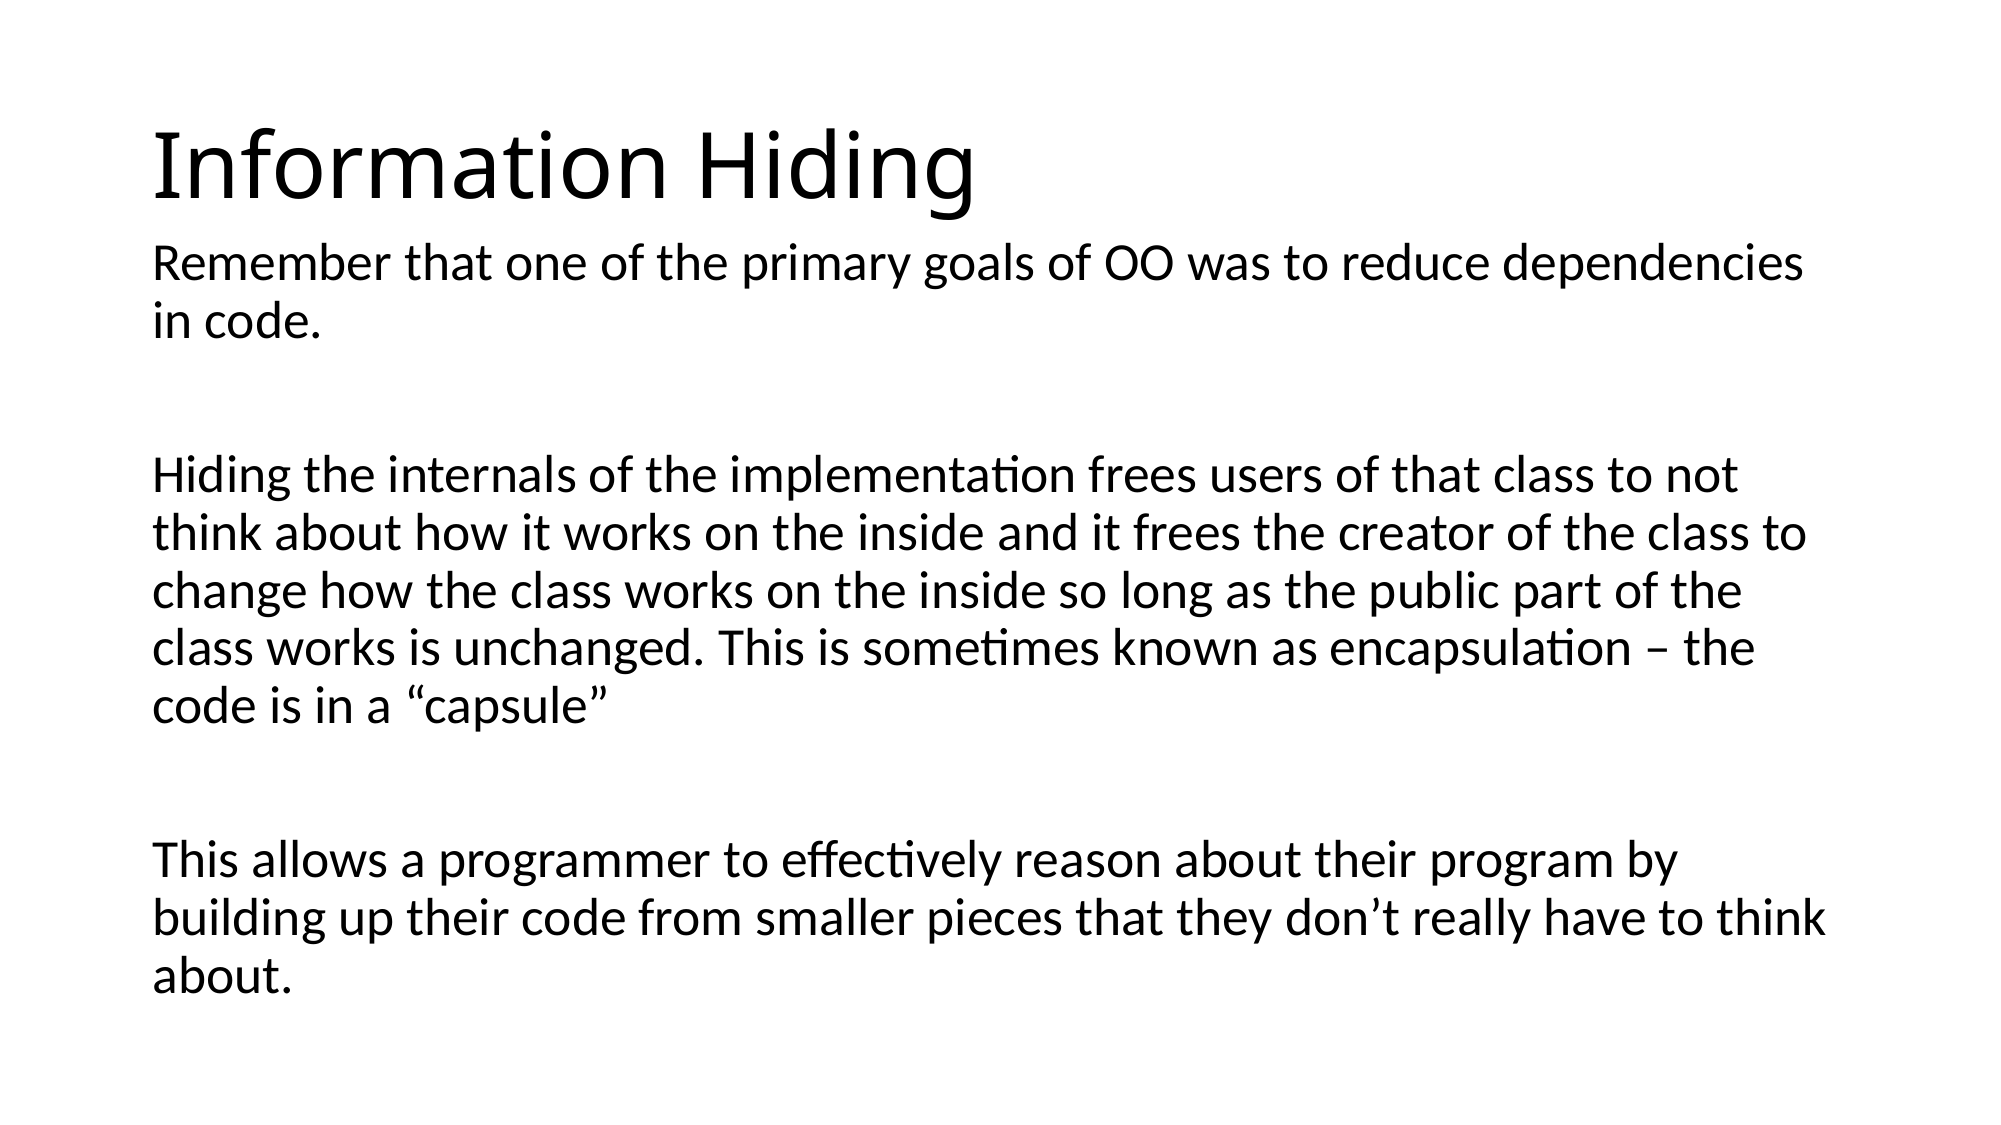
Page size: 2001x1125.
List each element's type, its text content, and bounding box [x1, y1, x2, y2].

list Remember that one of the primary goals of OO was to reduce dependencies in code. Hiding the internals of the implementation frees users of that class to not think about how it works on the inside and it frees the creator of the class to change how the class works on the inside so long as the public part of the class works is unchanged. This is sometimes known as encapsulation – the code is in a “capsule” This allows a programmer to effectively reason about their program by building up their code from smaller pieces that they don’t really have to think about. [137, 227, 1863, 1014]
title Information Hiding [137, 59, 1863, 227]
